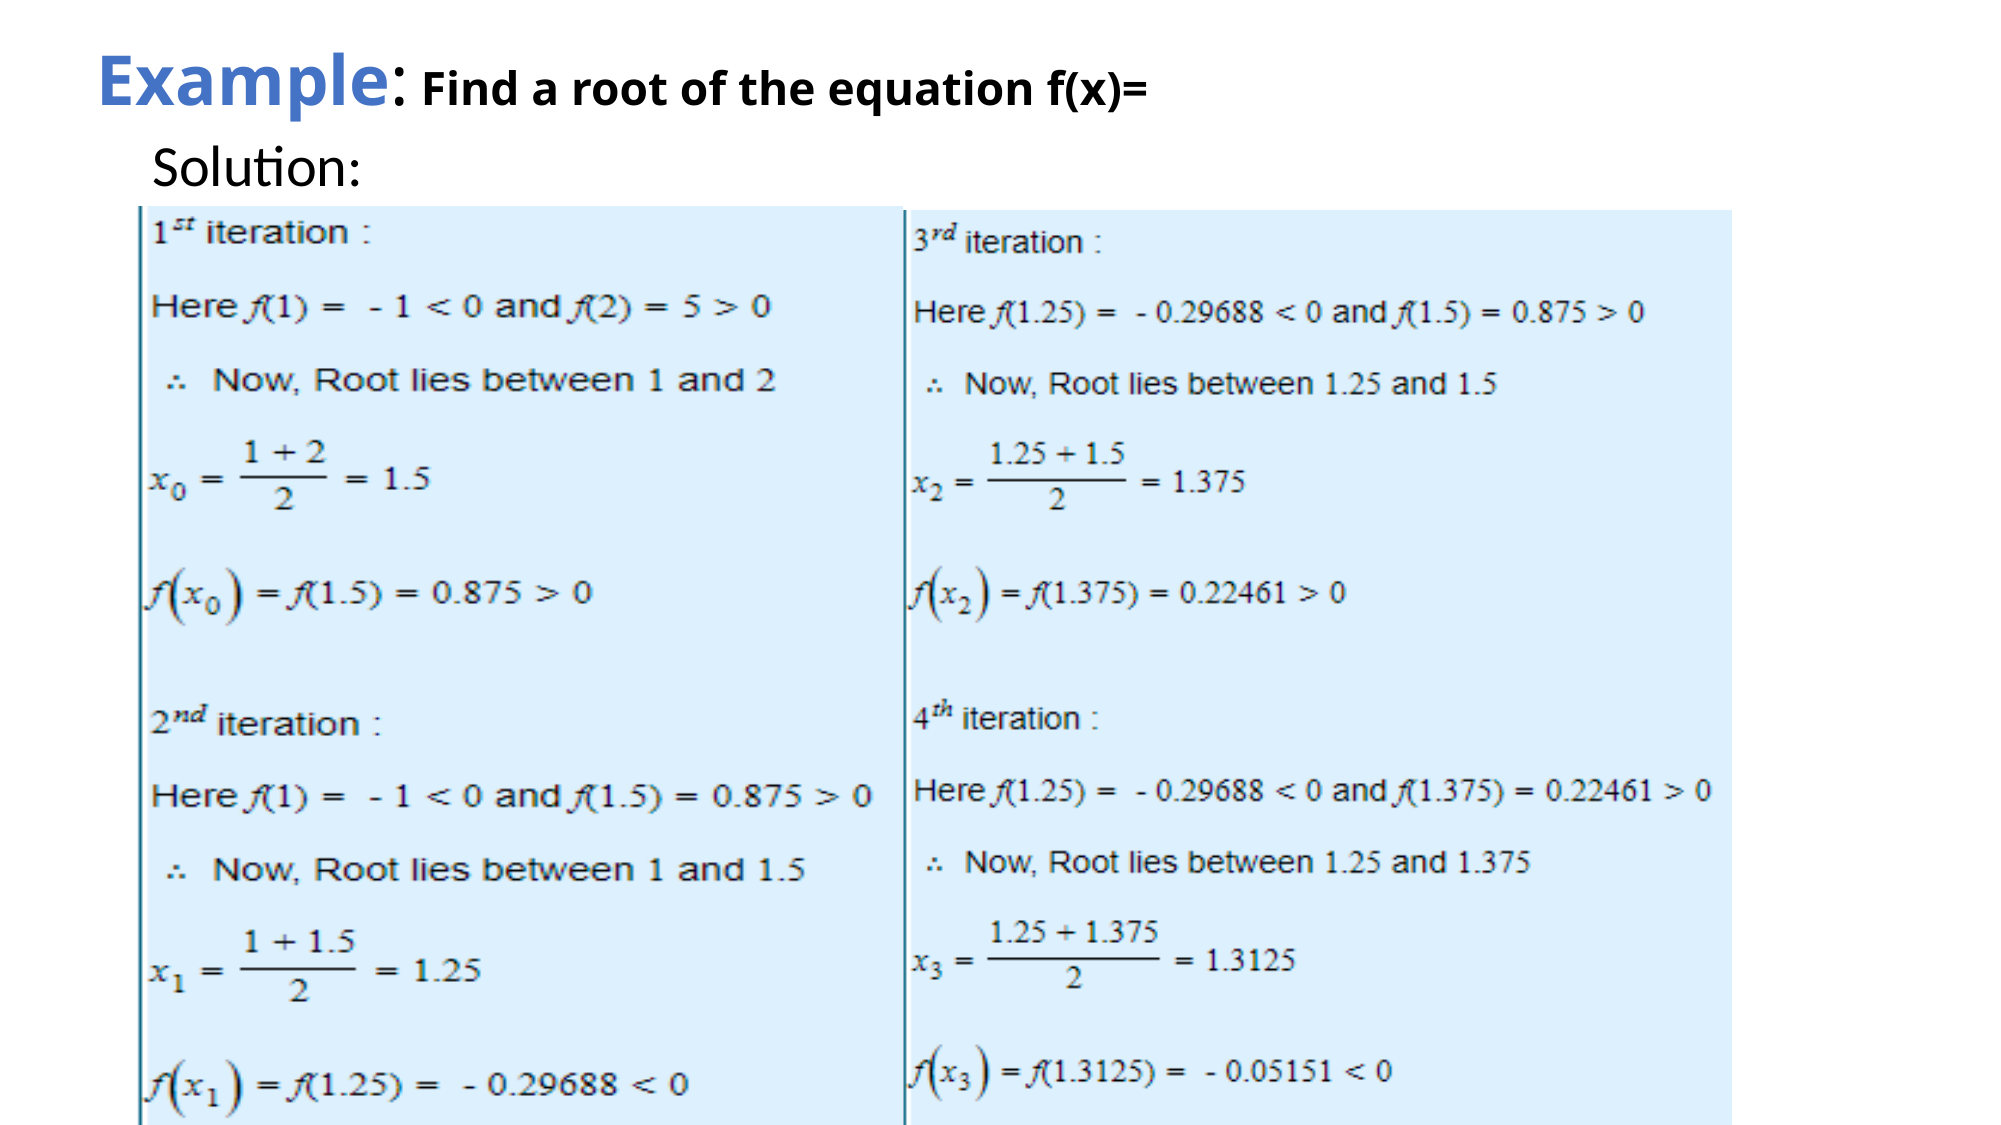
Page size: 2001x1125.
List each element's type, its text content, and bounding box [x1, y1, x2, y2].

picture [142, 206, 1732, 1125]
list Solution: [137, 128, 1863, 1014]
